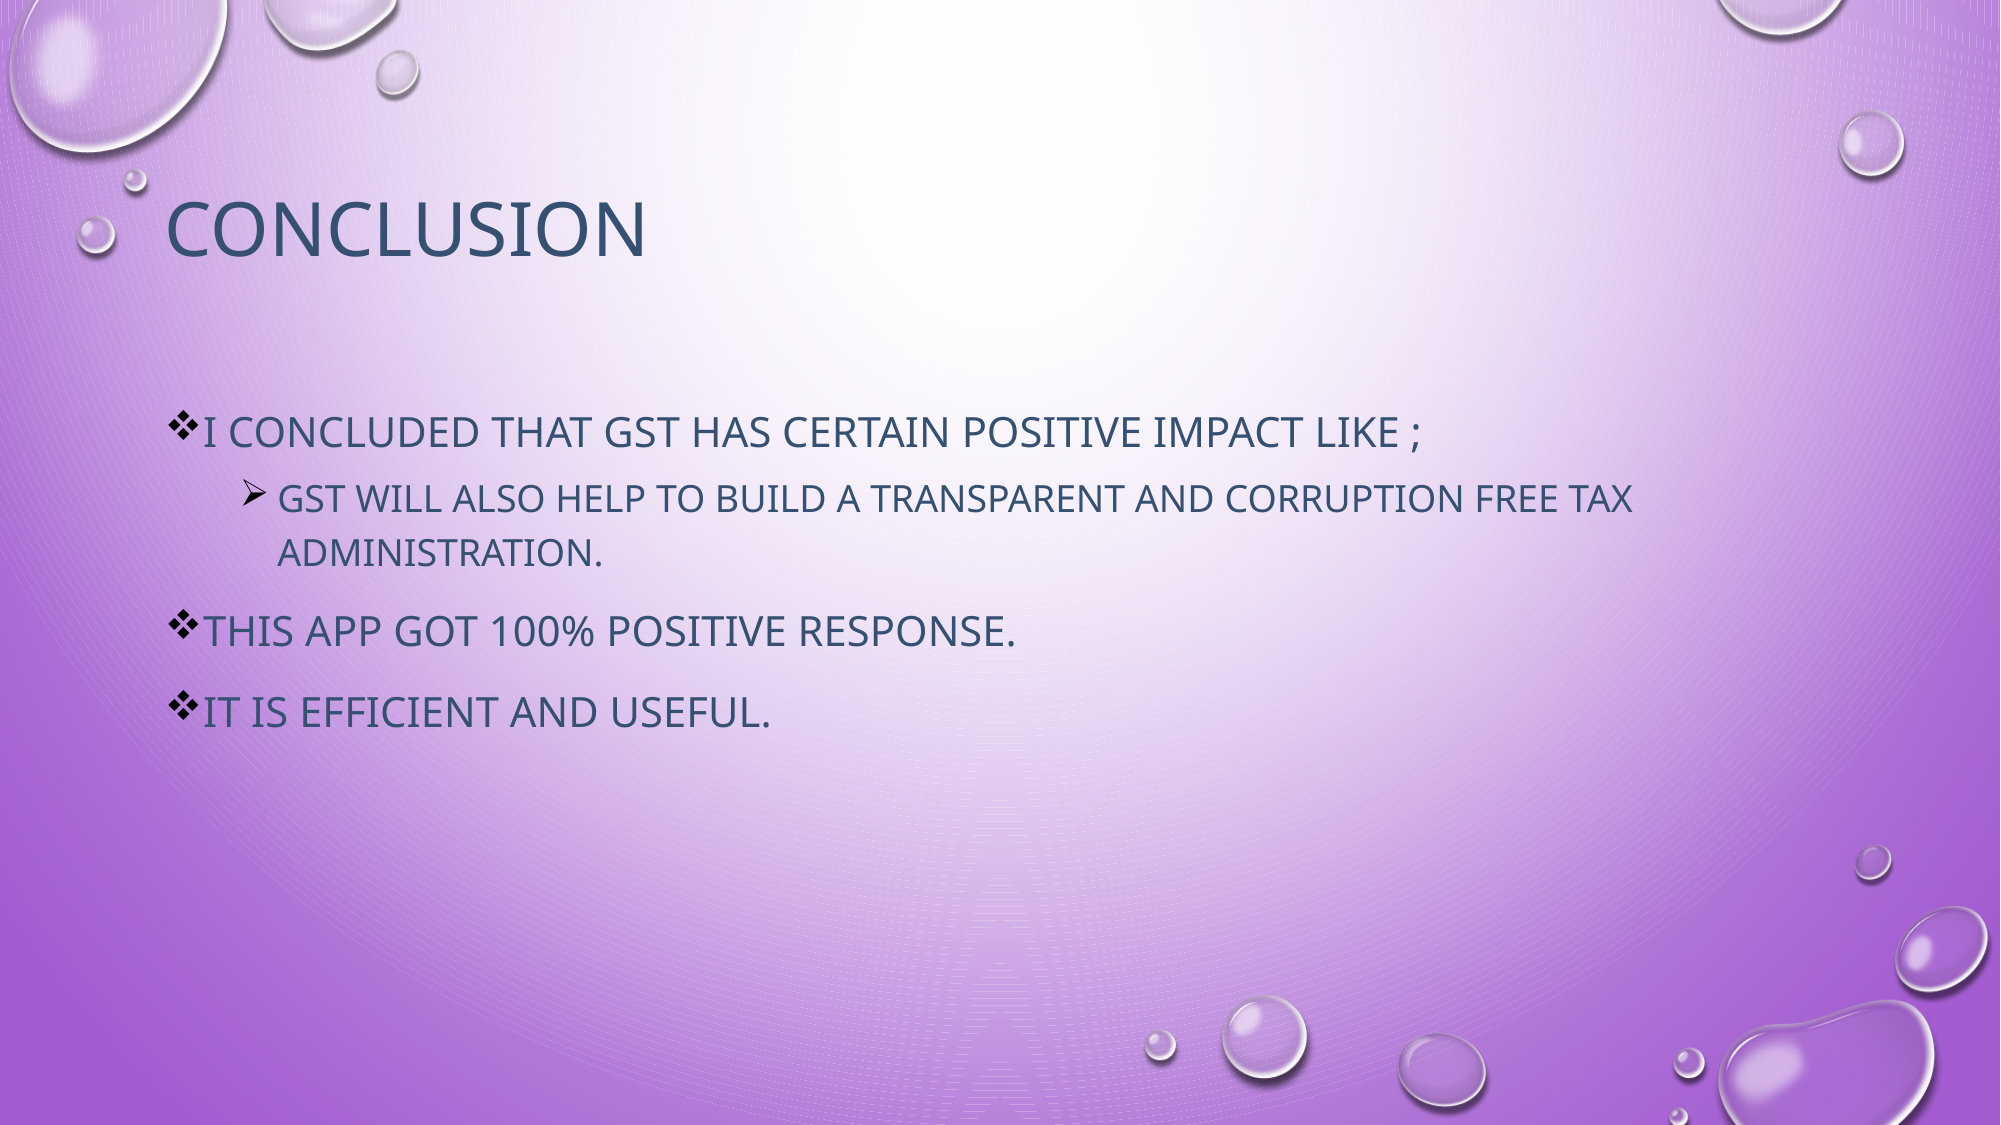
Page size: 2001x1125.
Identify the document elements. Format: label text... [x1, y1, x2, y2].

list I CONCLUDED THAT GST HAS CERTAIN POSITIVE IMPACT LIKE ; GST WILL ALSO HELP TO BUILD A TRANSPARENT AND CORRUPTION FREE TAX ADMINISTRATION. THIS APP GOT 100% POSITIVE RESPONSE. IT IS EFFICIENT AND USEFUL. [149, 388, 1850, 950]
title CONCLUSION [149, 101, 1851, 364]
picture [0, 0, 2000, 1125]
